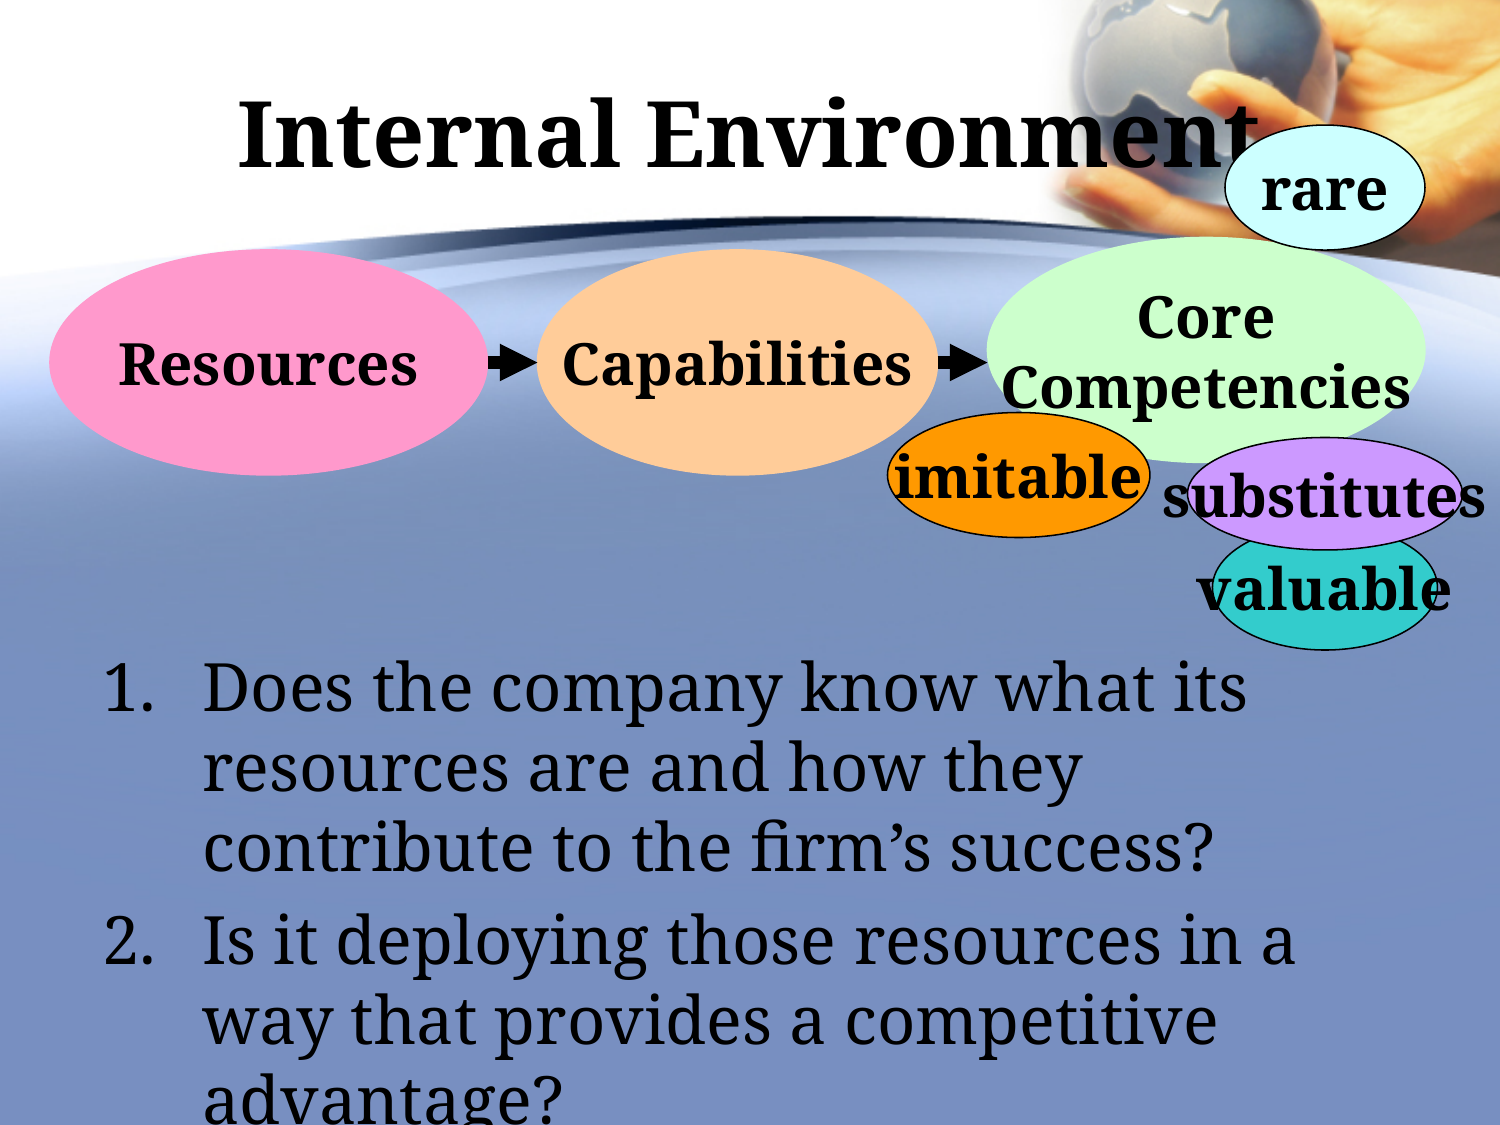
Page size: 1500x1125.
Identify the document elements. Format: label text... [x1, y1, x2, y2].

text_box imitable [887, 412, 1150, 538]
text_box Does the company know what its resources are and how they contribute to the firm’s success? Is it deploying those resources in a way that provides a competitive advantage? [87, 637, 1363, 1088]
text_box [487, 356, 538, 369]
text_box Internal Environment [112, 37, 1388, 225]
text_box [937, 356, 988, 369]
text_box Resources [49, 249, 488, 475]
text_box Capabilities [537, 249, 938, 475]
text_box valuable [1212, 541, 1438, 651]
text_box rare [1224, 125, 1426, 251]
text_box Core Competencies [987, 237, 1425, 463]
text_box substitutes [1187, 437, 1463, 550]
picture [0, 0, 1500, 1125]
